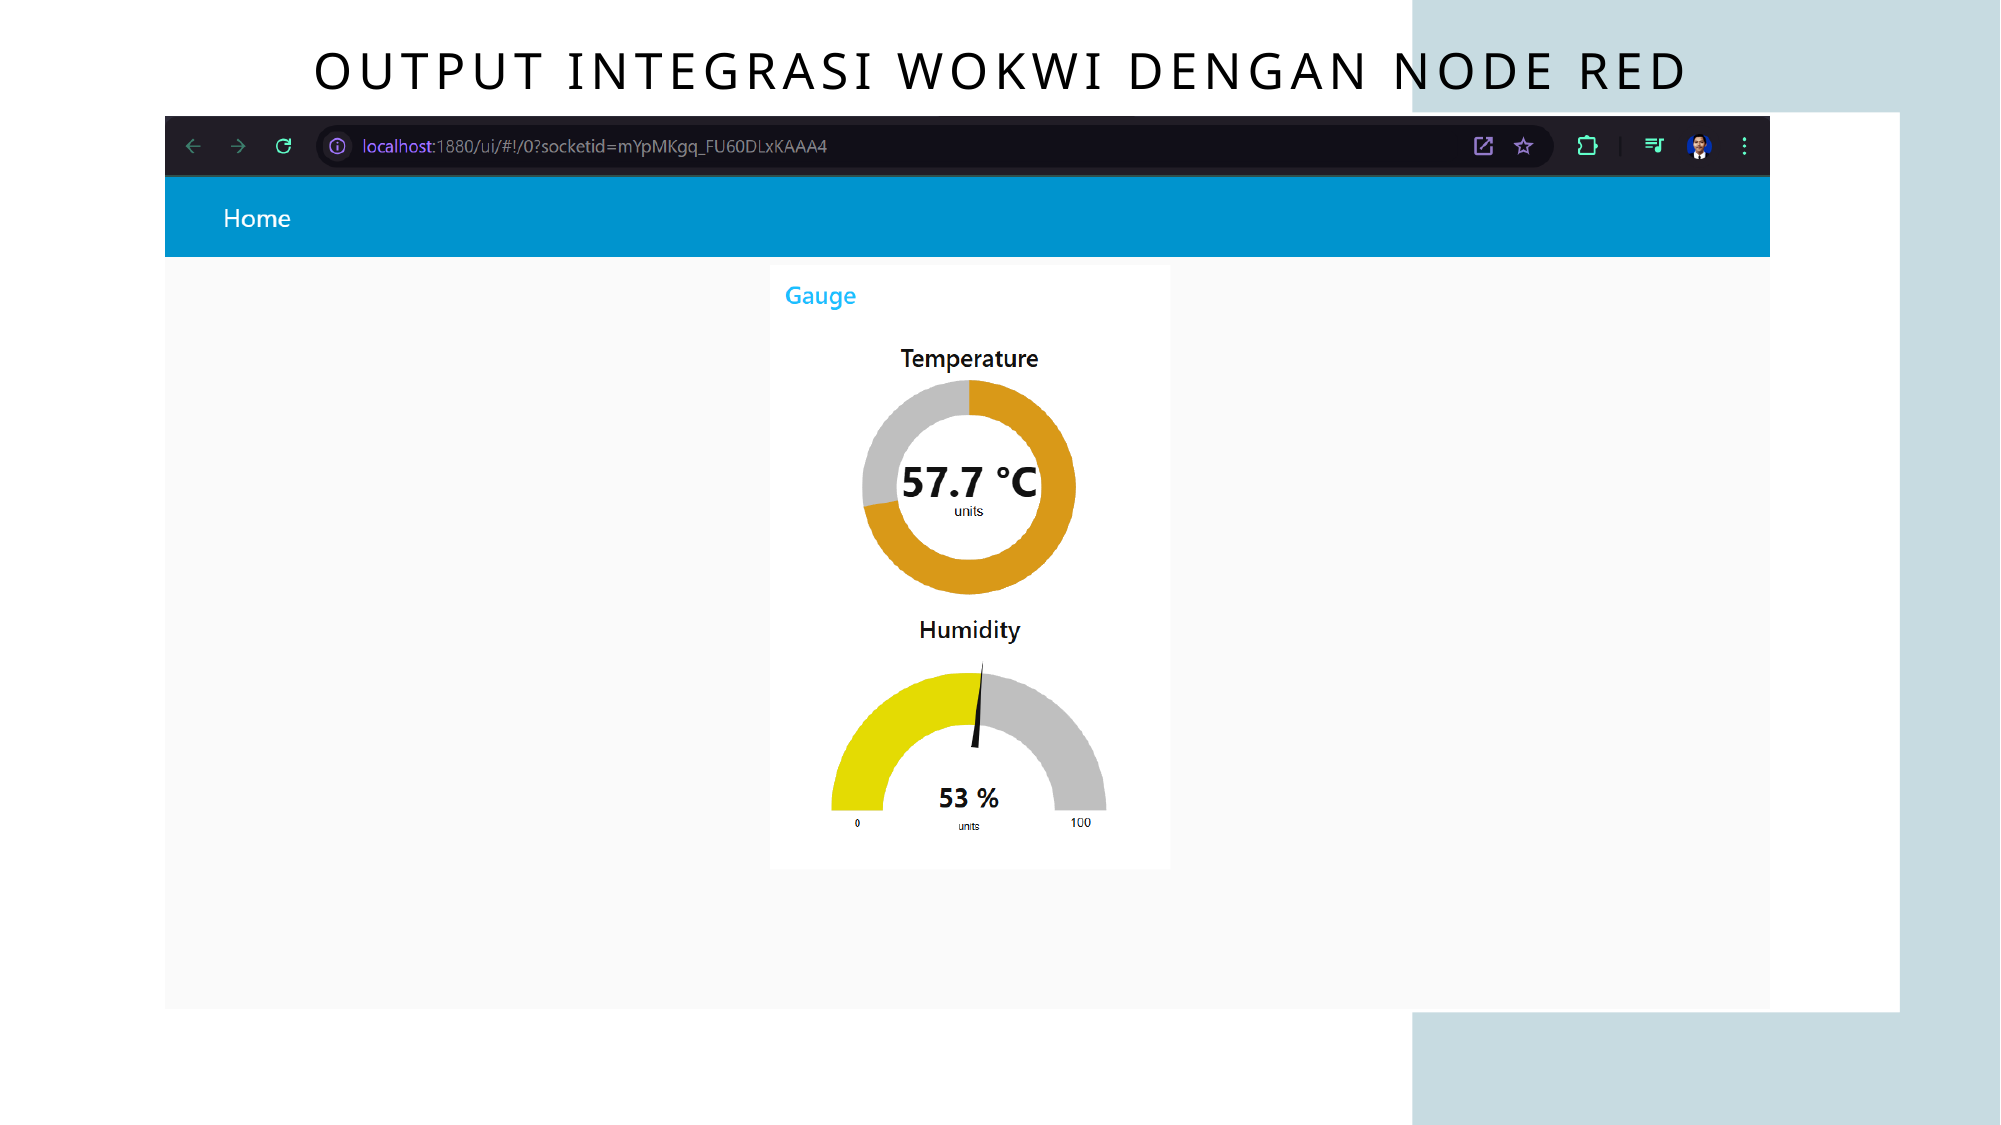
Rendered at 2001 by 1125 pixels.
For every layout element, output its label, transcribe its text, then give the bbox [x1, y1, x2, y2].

picture [165, 258, 1770, 1009]
picture [242, 215, 247, 225]
picture [279, 216, 283, 226]
picture [165, 116, 1770, 176]
title output integrasi wokwi dengan node red [230, 46, 1770, 116]
picture [258, 215, 269, 226]
picture [226, 210, 238, 226]
